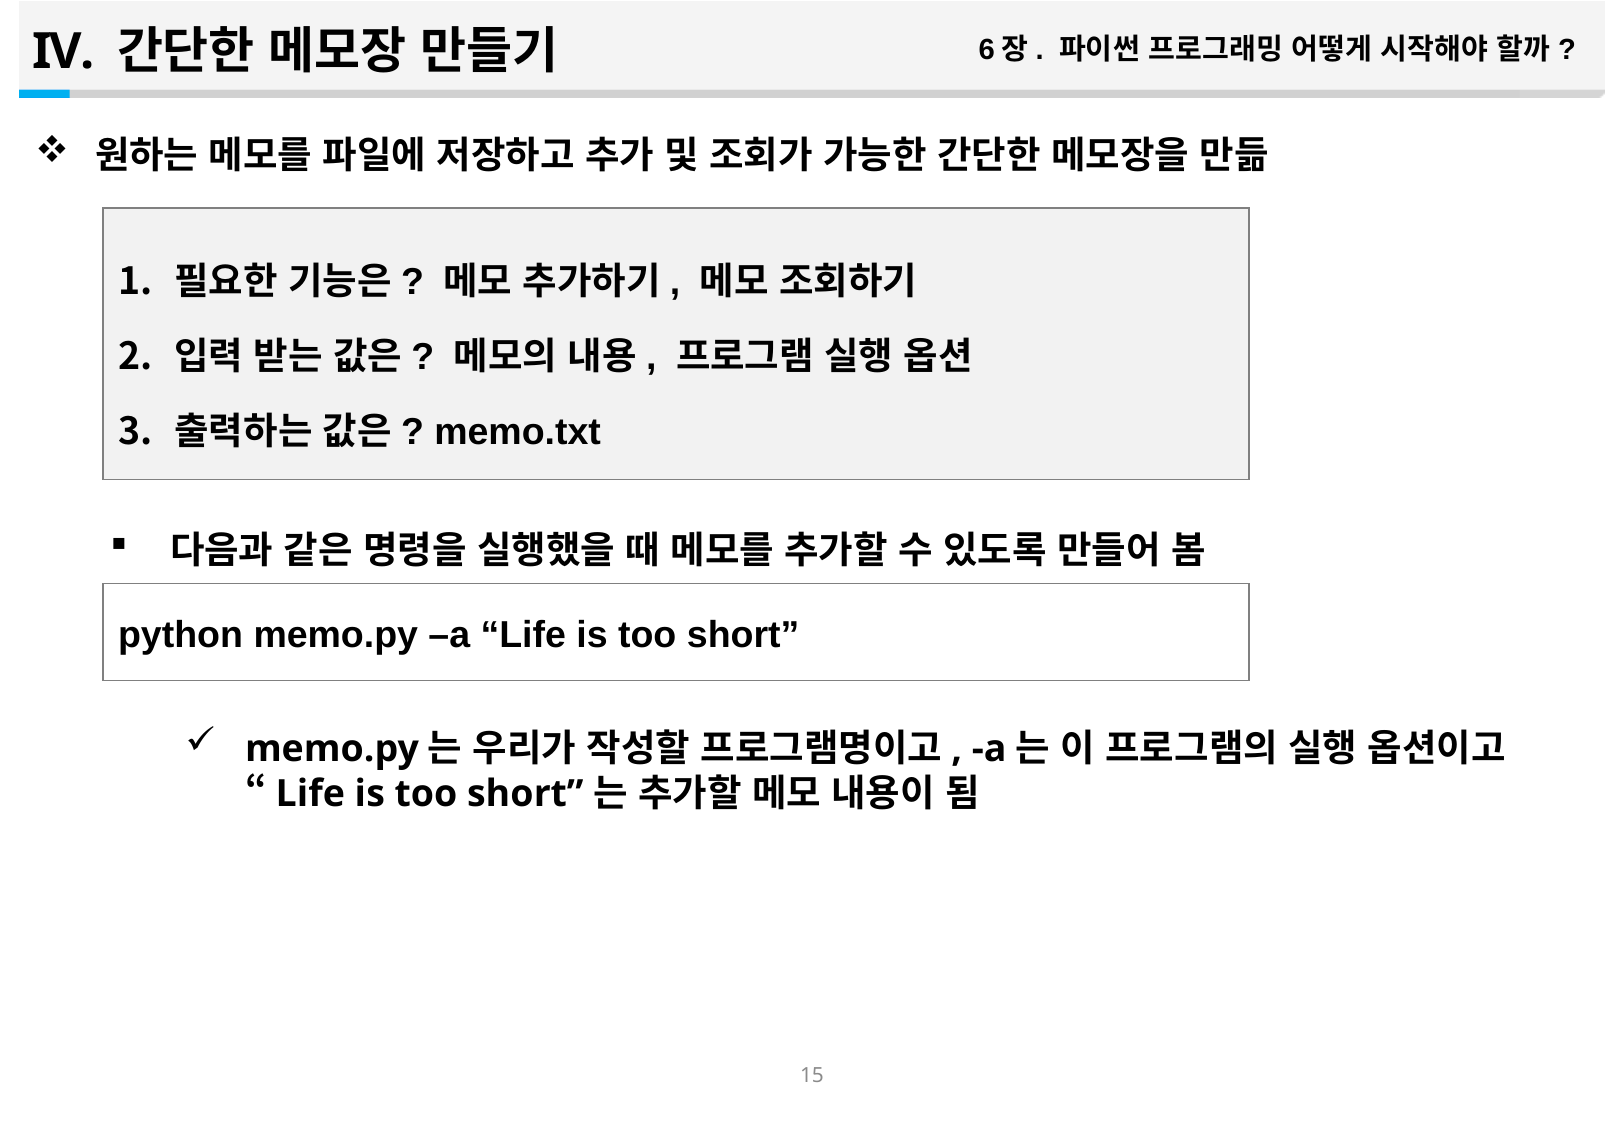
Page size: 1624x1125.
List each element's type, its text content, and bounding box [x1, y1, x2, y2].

text_box 6장. 파이썬 프로그래밍 어떻게 시작해야 할까? [963, 22, 1591, 73]
picture [19, 1, 1605, 98]
text_box 필요한 기능은? 메모 추가하기, 메모 조회하기 입력 받는 값은? 메모의 내용, 프로그램 실행 옵션 출력하는 값은? memo.txt [103, 207, 1250, 480]
text_box python memo.py –a “Life is too short” [103, 583, 1250, 681]
text_box 원하는 메모를 파일에 저장하고 추가 및 조회가 가능한 간단한 메모장을 만듦 다음과 같은 명령을 실행했을 때 메모를 추가할 수 있도록 만들어 봄 memo.py는 우리가 작성할 프로그램명이고, -a는 이 프로그램의 실행 옵션이고 “Life is too short”는 추가할 메모 내용이 됨 [20, 123, 1602, 888]
slide_number 14 [622, 1045, 1002, 1106]
list 간단한 메모장 만들기 [17, 11, 1167, 85]
